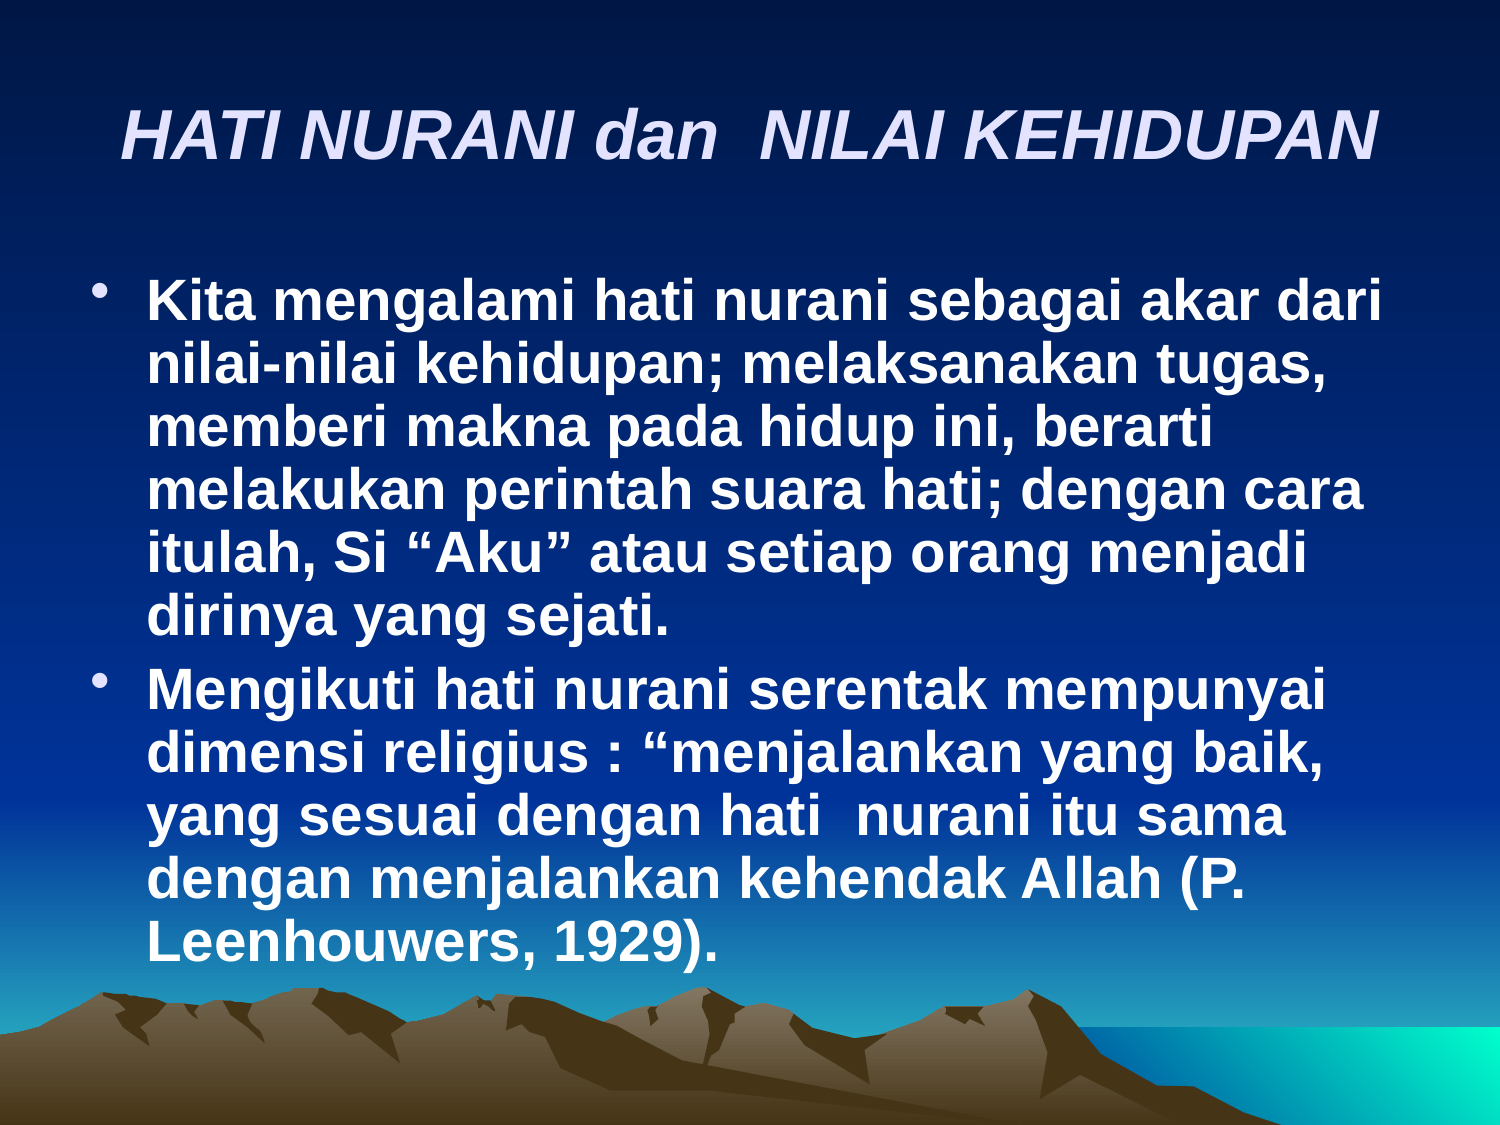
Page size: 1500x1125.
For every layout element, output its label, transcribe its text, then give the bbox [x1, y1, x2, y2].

title HATI NURANI dan NILAI KEHIDUPAN [74, 37, 1426, 226]
list Kita mengalami hati nurani sebagai akar dari nilai-nilai kehidupan; melaksanakan tugas, memberi makna pada hidup ini, berarti melakukan perintah suara hati; dengan cara itulah, Si “Aku” atau setiap orang menjadi dirinya yang sejati. Mengikuti hati nurani serentak mempunyai dimensi religius : “menjalankan yang baik, yang sesuai dengan hati nurani itu sama dengan menjalankan kehendak Allah (P. Leenhouwers, 1929). [74, 262, 1426, 1001]
